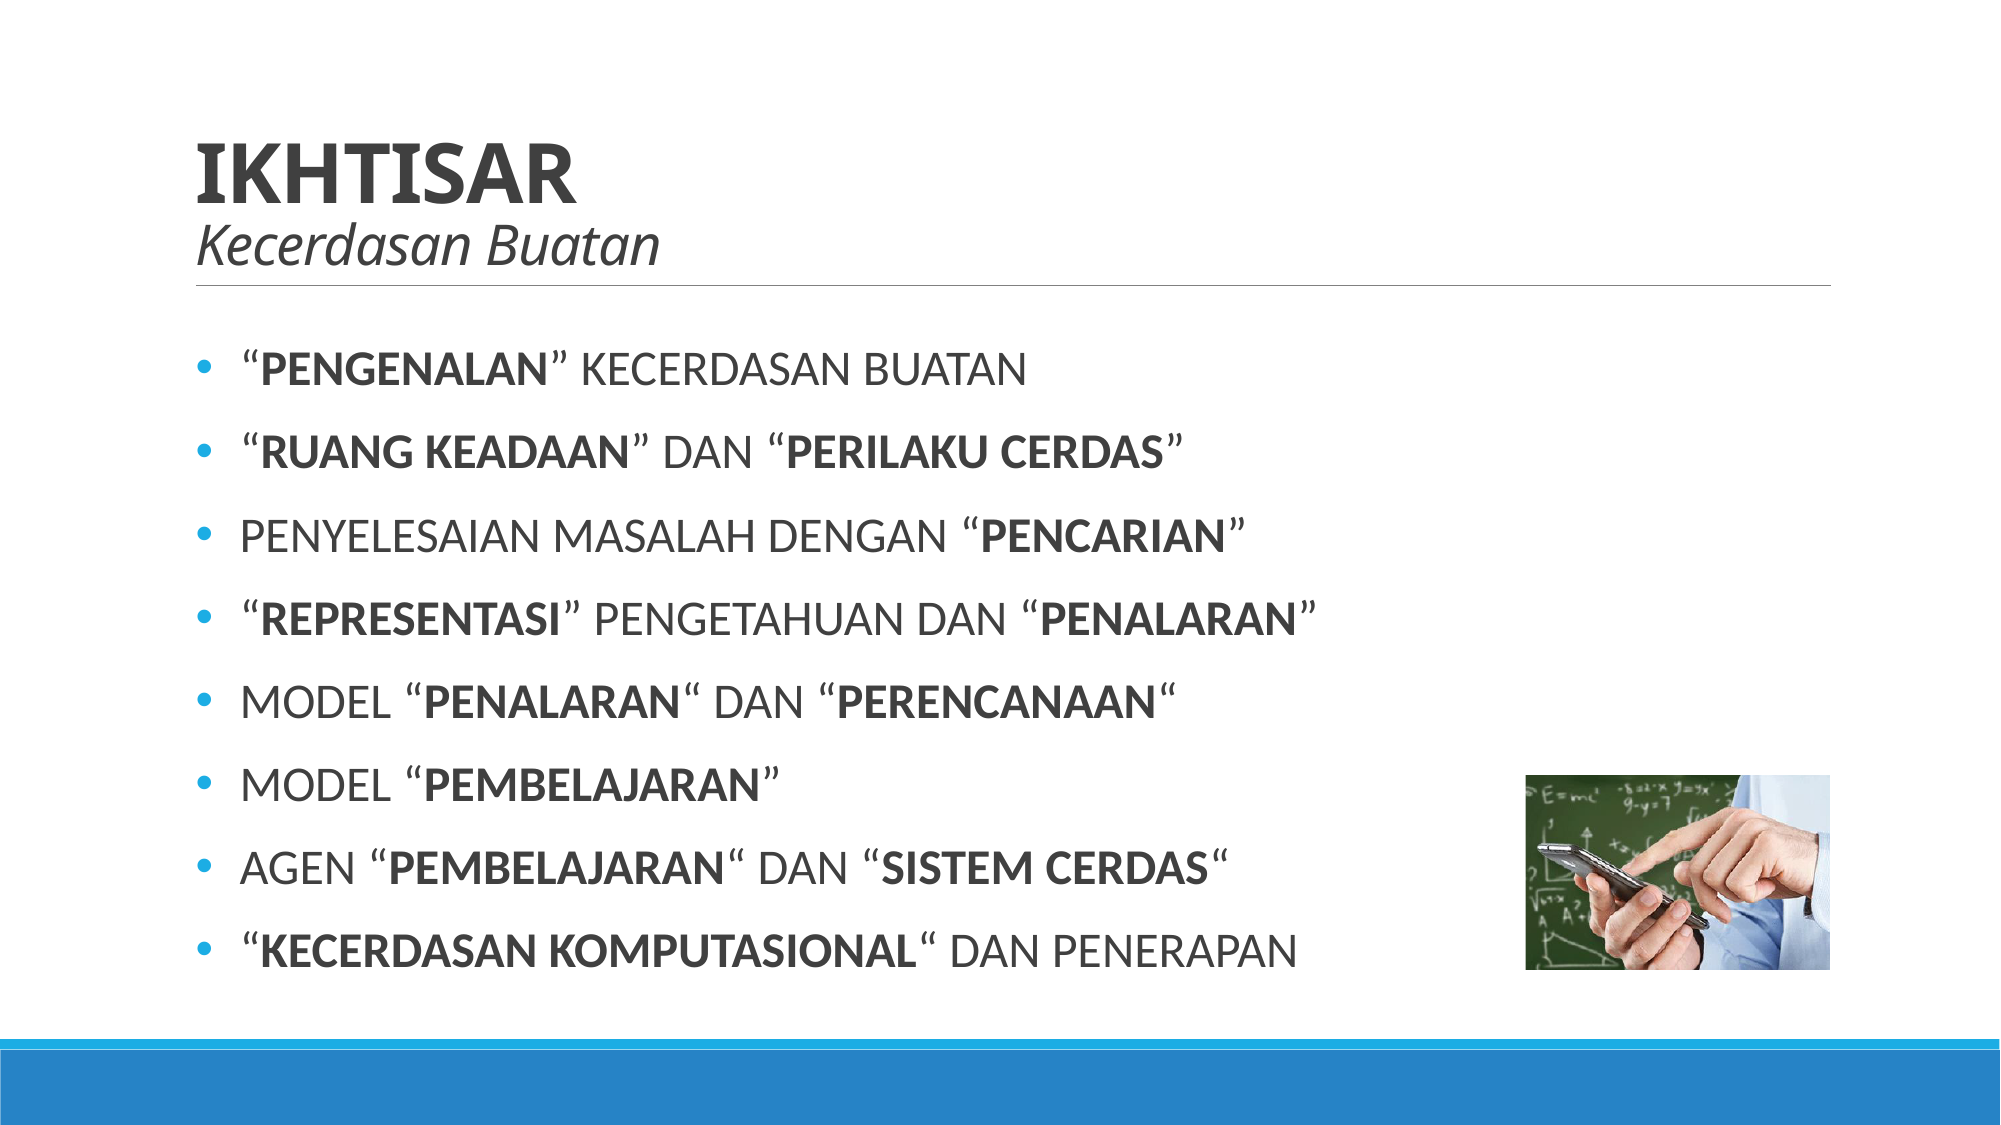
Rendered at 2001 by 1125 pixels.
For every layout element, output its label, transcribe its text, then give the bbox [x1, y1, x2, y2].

list “PENGENALAN” KECERDASAN BUATAN “RUANG KEADAAN” DAN “PERILAKU CERDAS” PENYELESAIAN MASALAH DENGAN “PENCARIAN” “REPRESENTASI” PENGETAHUAN DAN “PENALARAN” MODEL “PENALARAN“ DAN “PERENCANAAN“ MODEL “PEMBELAJARAN” AGEN “PEMBELAJARAN“ DAN “SISTEM CERDAS“ “KECERDASAN KOMPUTASIONAL“ DAN PENERAPAN [180, 335, 1830, 996]
title IKHTISAR Kecerdasan Buatan [180, 47, 1830, 285]
picture [1525, 774, 1831, 970]
